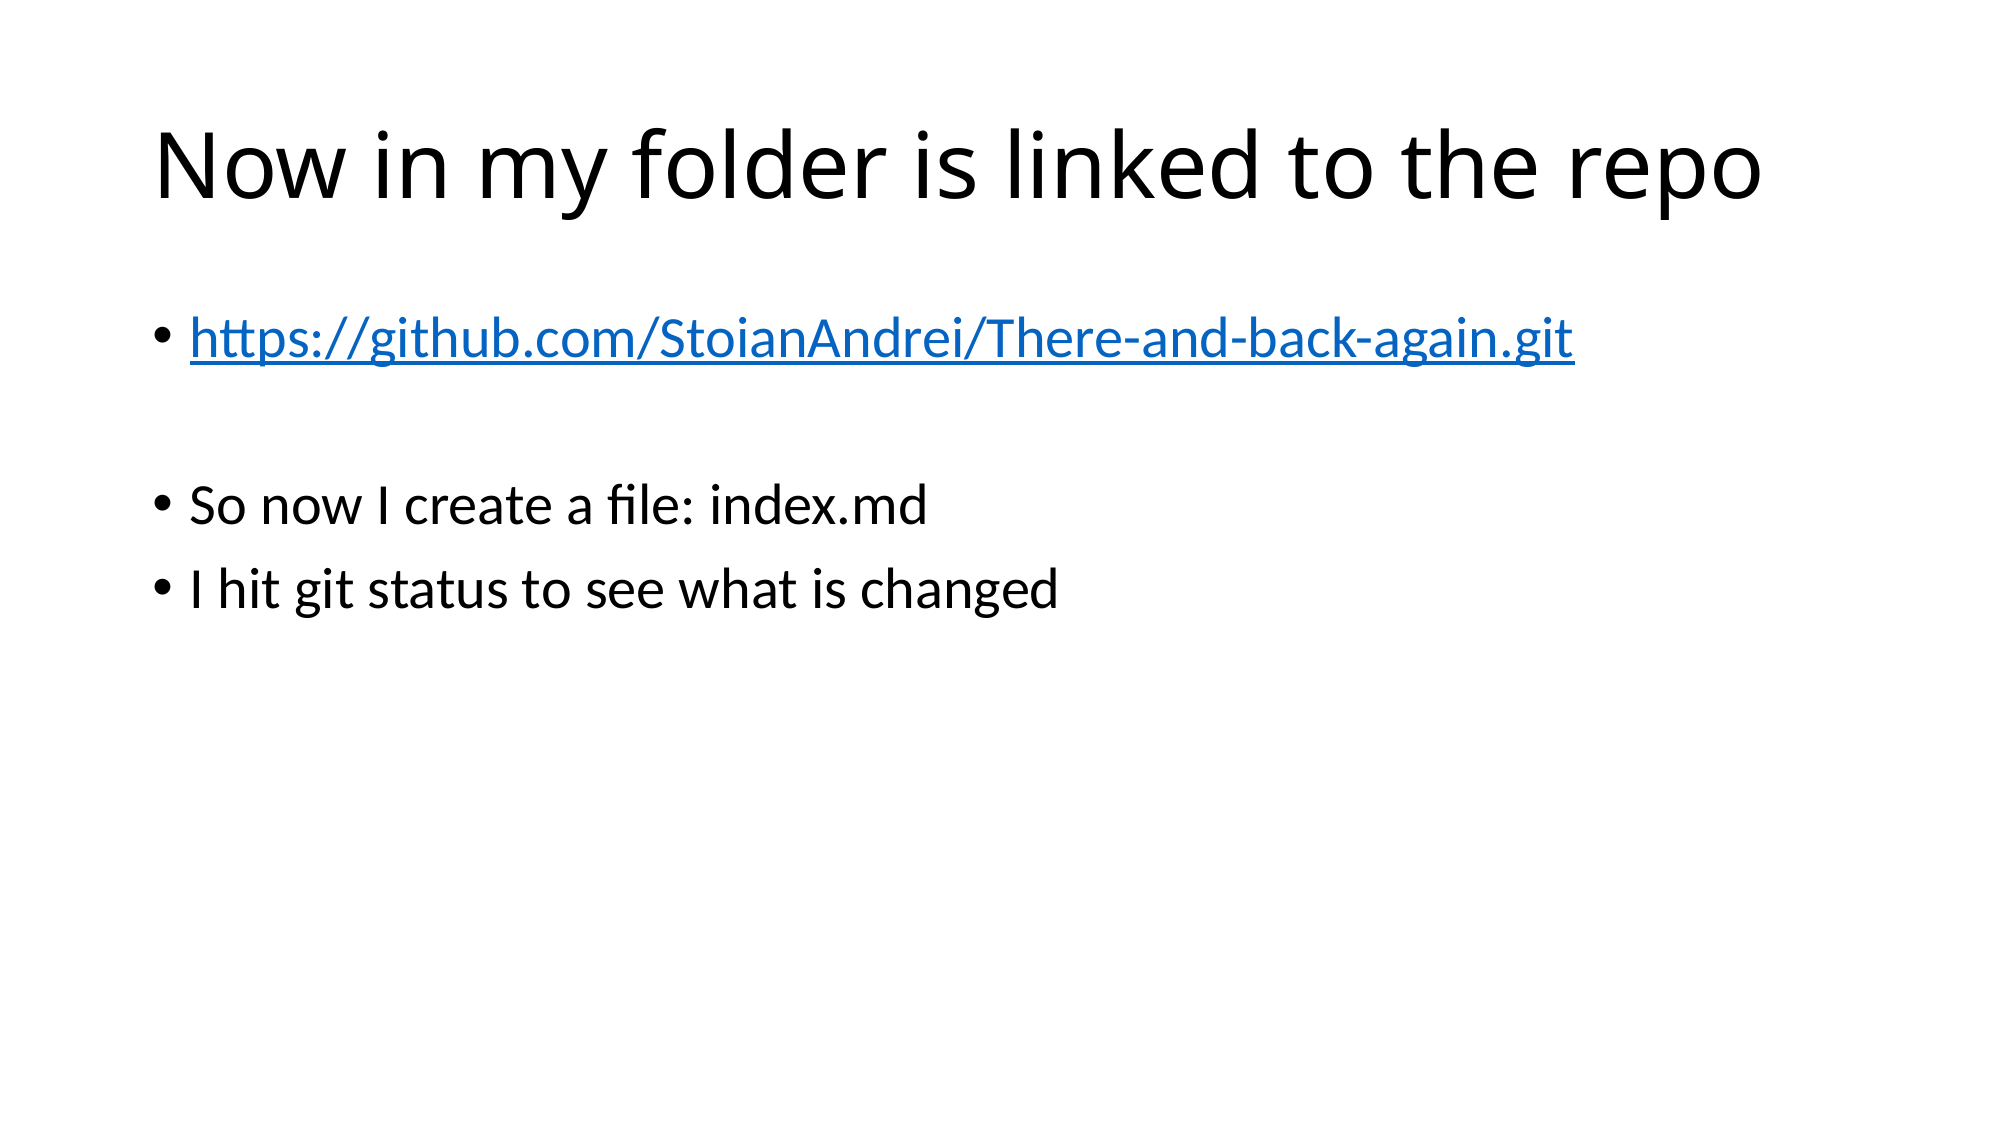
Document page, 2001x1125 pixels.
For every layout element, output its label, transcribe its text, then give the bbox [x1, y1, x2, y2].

list https://github.com/StoianAndrei/There-and-back-again.git So now I create a file: index.md I hit git status to see what is changed [137, 299, 1863, 1014]
title Now in my folder is linked to the repo [137, 59, 1863, 278]
